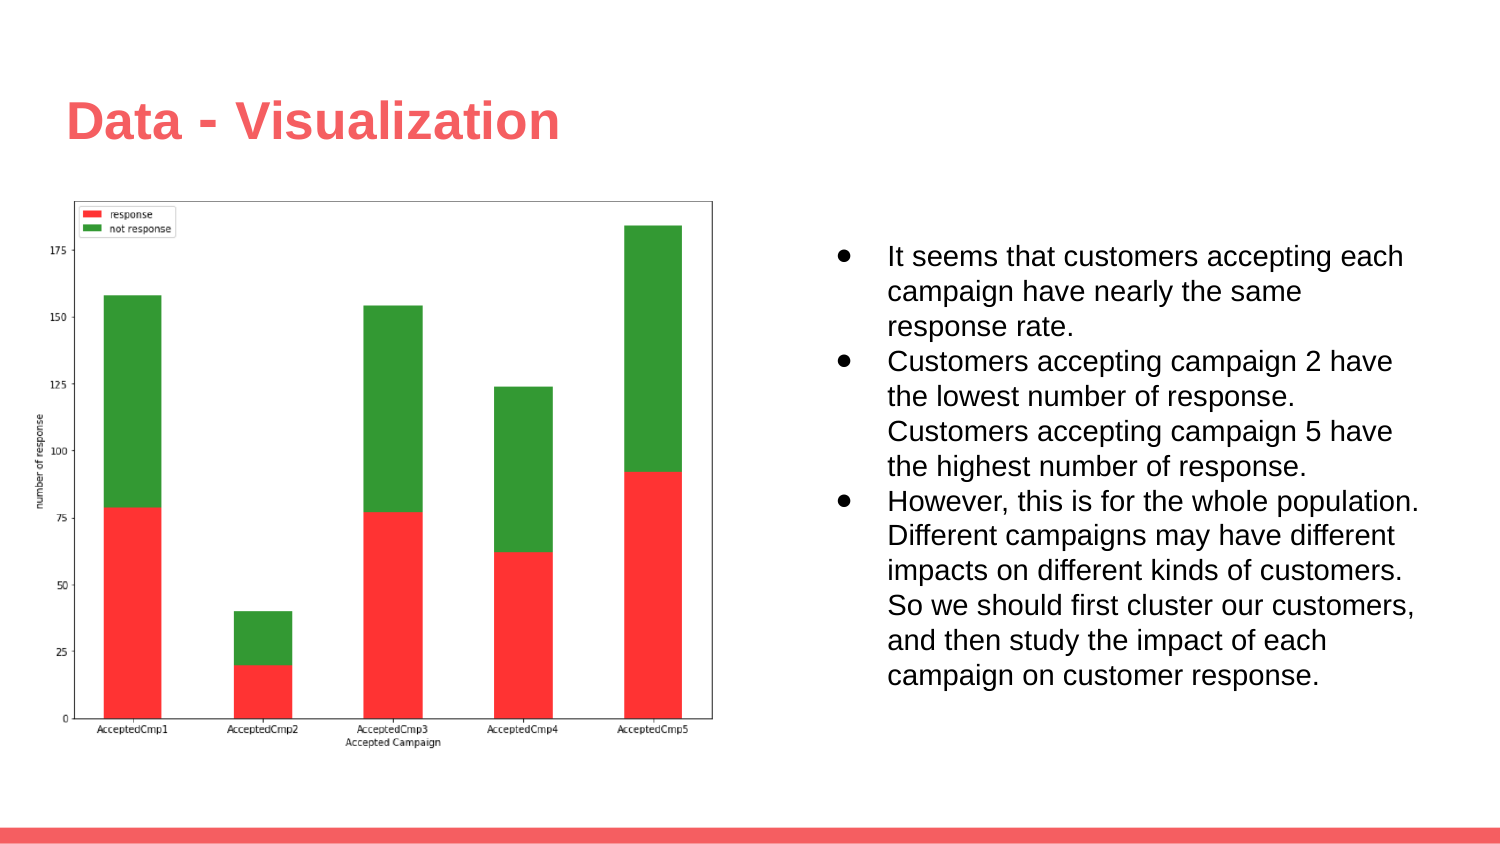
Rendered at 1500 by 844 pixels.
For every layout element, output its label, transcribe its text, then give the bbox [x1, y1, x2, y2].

text_box It seems that customers accepting each campaign have nearly the same response rate. Customers accepting campaign 2 have the lowest number of response. Customers accepting campaign 5 have the highest number of response. However, this is for the whole population. Different campaigns may have different impacts on different kinds of customers. So we should first cluster our customers, and then study the impact of each campaign on customer response. [797, 222, 1442, 707]
title Data - Visualization [51, 64, 1449, 167]
picture [24, 191, 726, 756]
